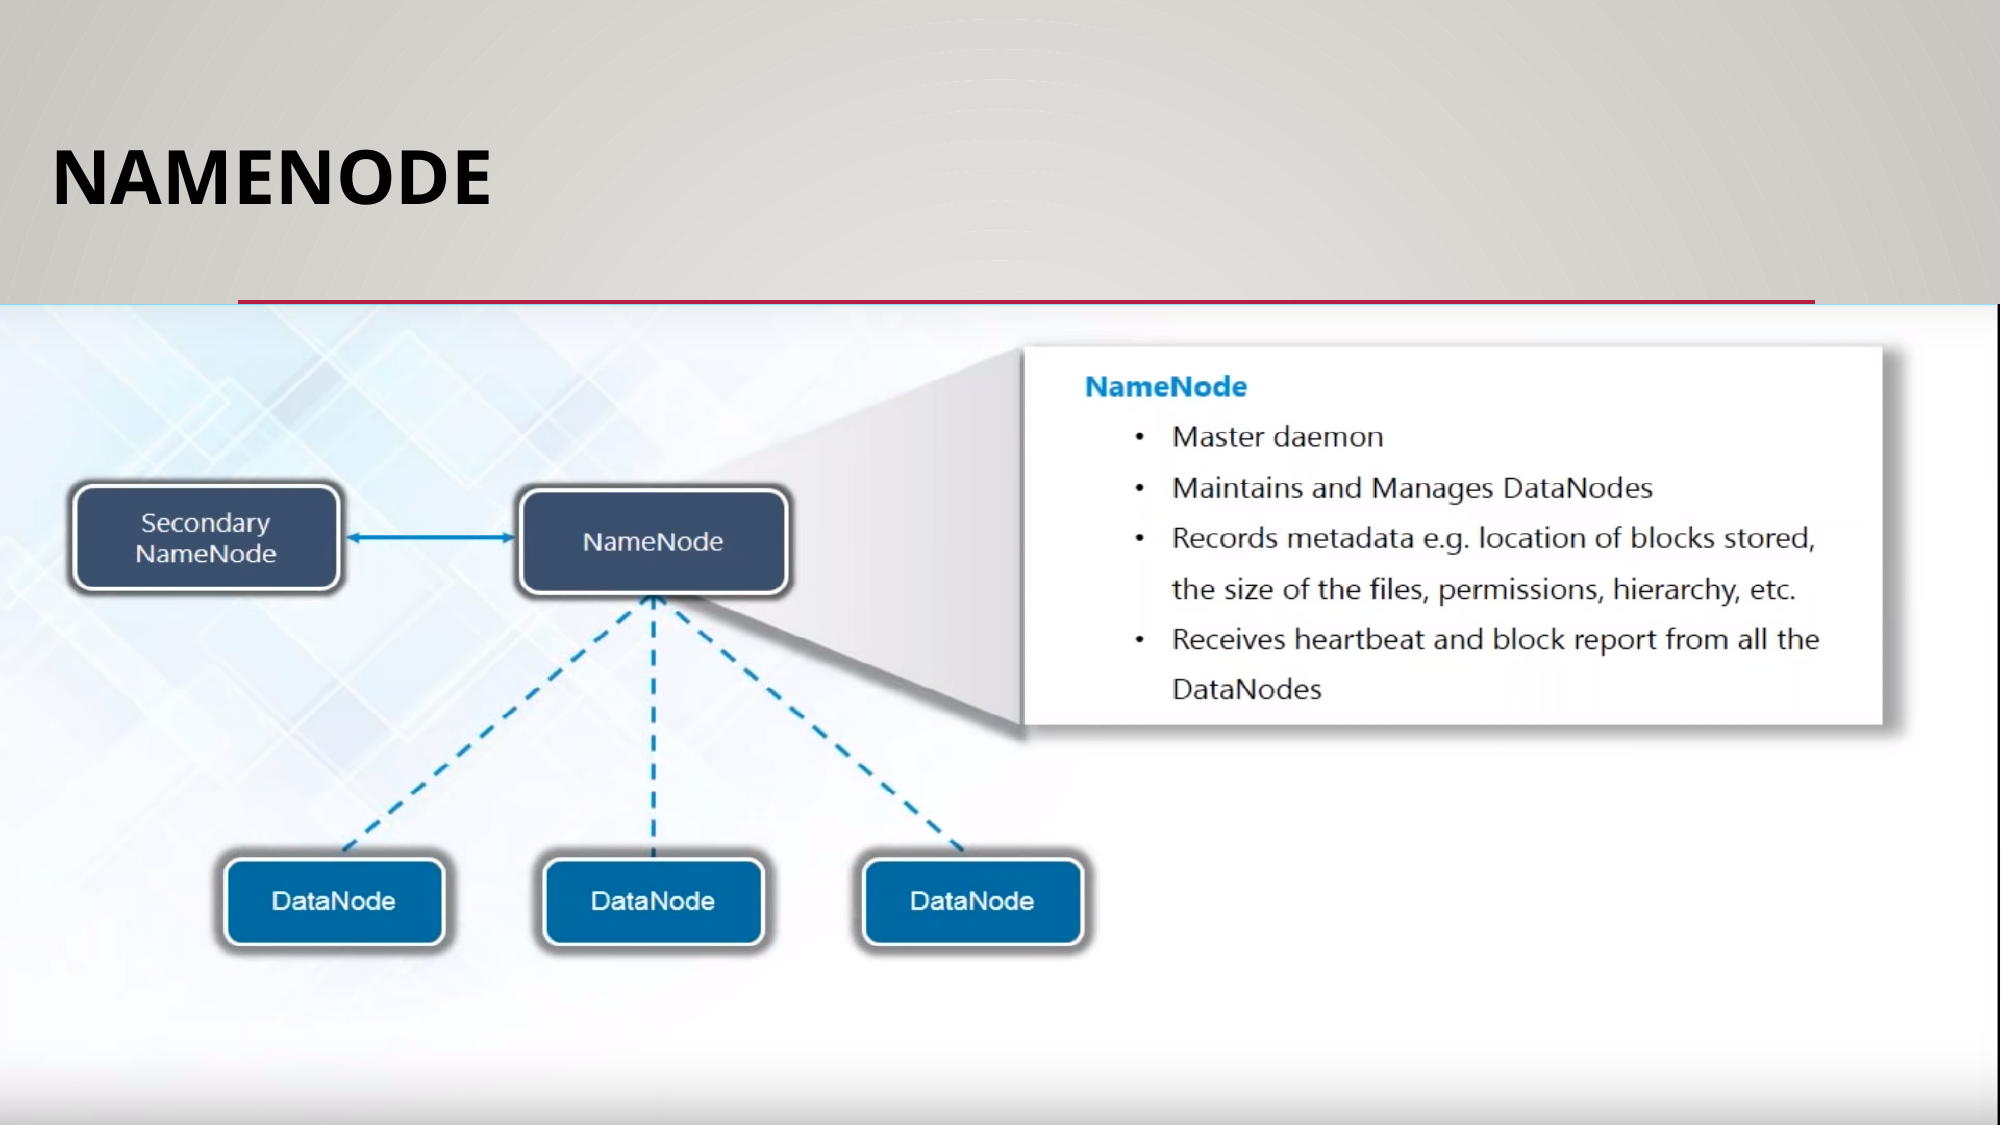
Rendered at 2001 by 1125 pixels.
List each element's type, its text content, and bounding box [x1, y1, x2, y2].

picture [0, 303, 2000, 1125]
title nAMENODe [34, 131, 1814, 303]
